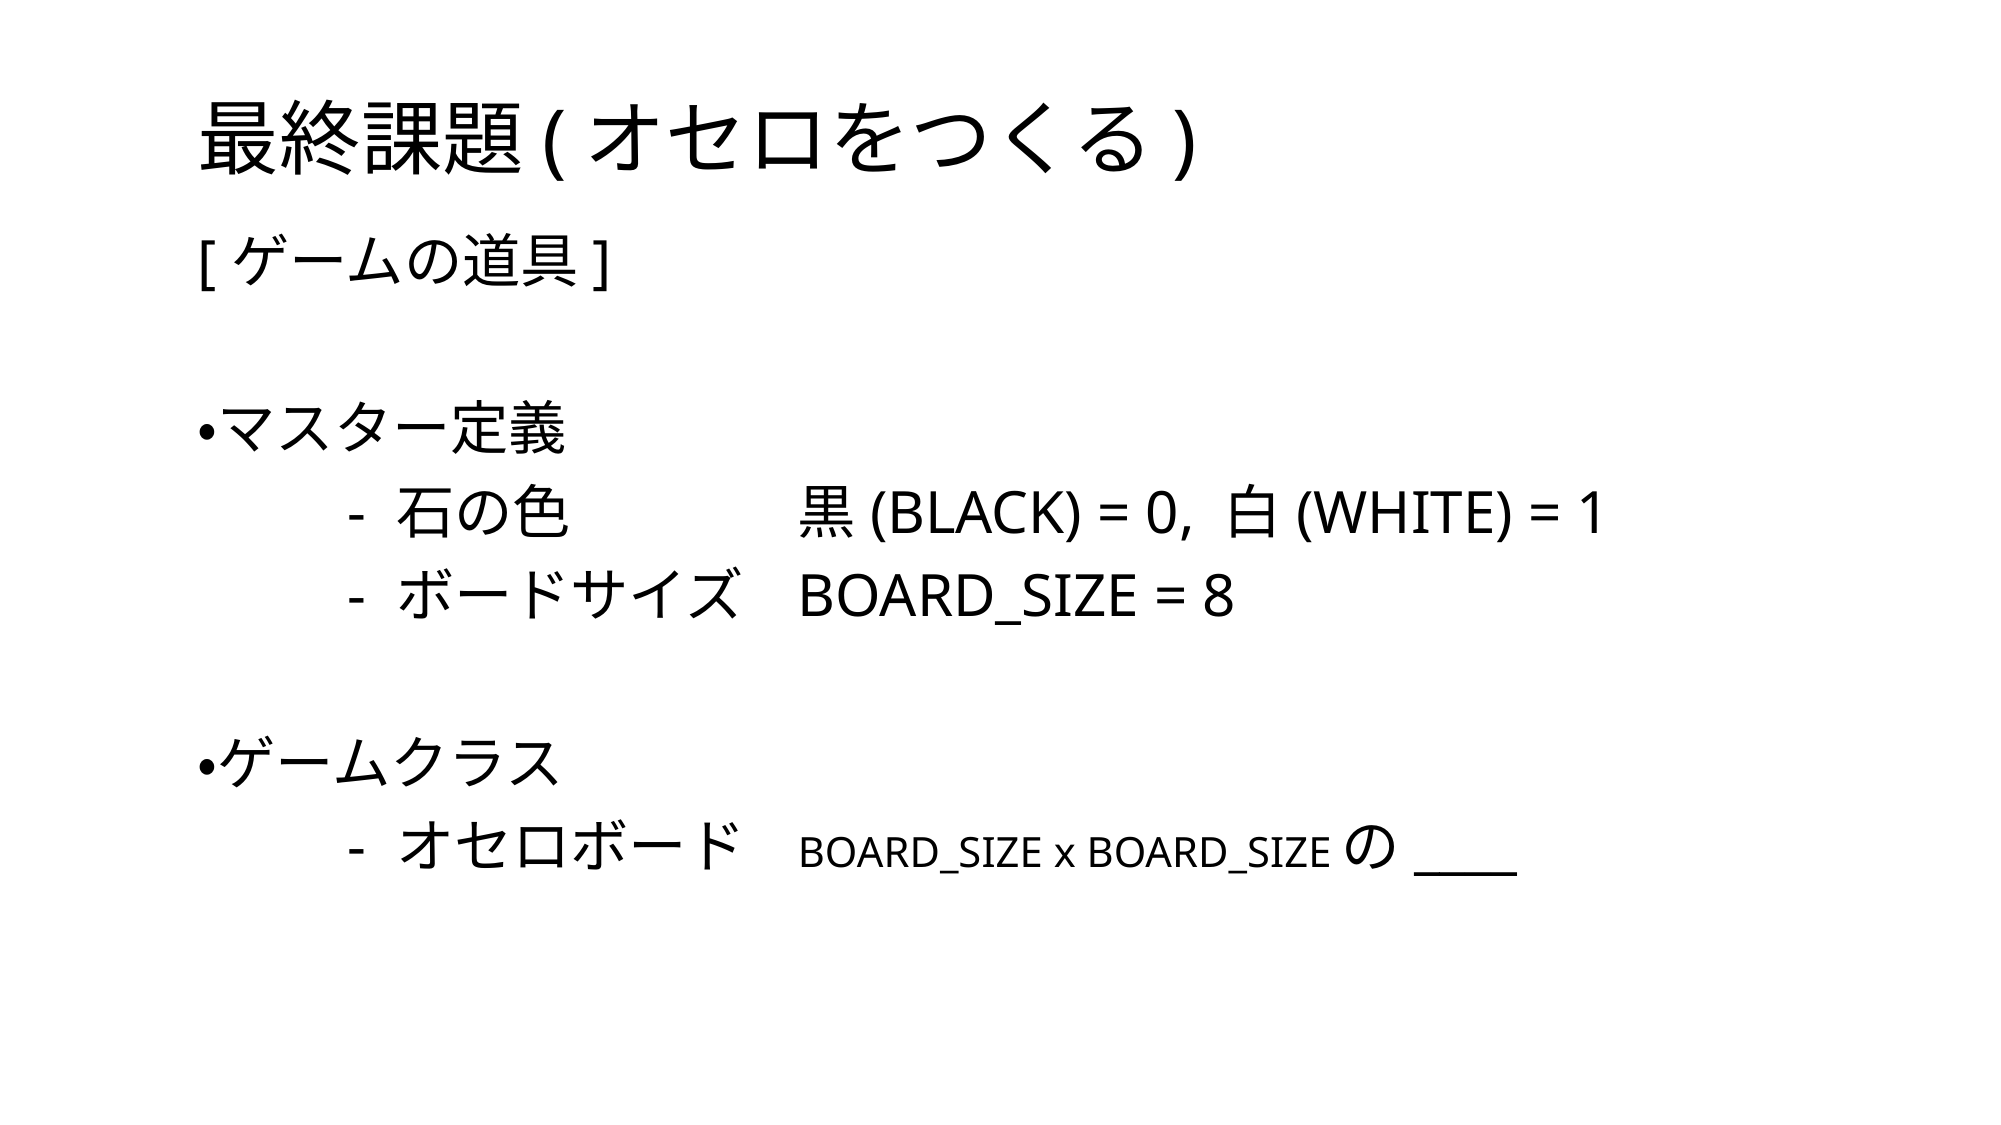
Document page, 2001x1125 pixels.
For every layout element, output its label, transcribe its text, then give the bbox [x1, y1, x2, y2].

list [ゲームの道具] ・マスター定義 - 石の色 黒(BLACK) = 0, 白(WHITE) = 1 - ボードサイズ BOARD_SIZE = 8 ・ゲームクラス - オセロボード BOARD_SIZE x BOARD_SIZEの____ [183, 224, 1889, 1035]
title 最終課題(オセロをつくる) [183, 90, 1851, 194]
